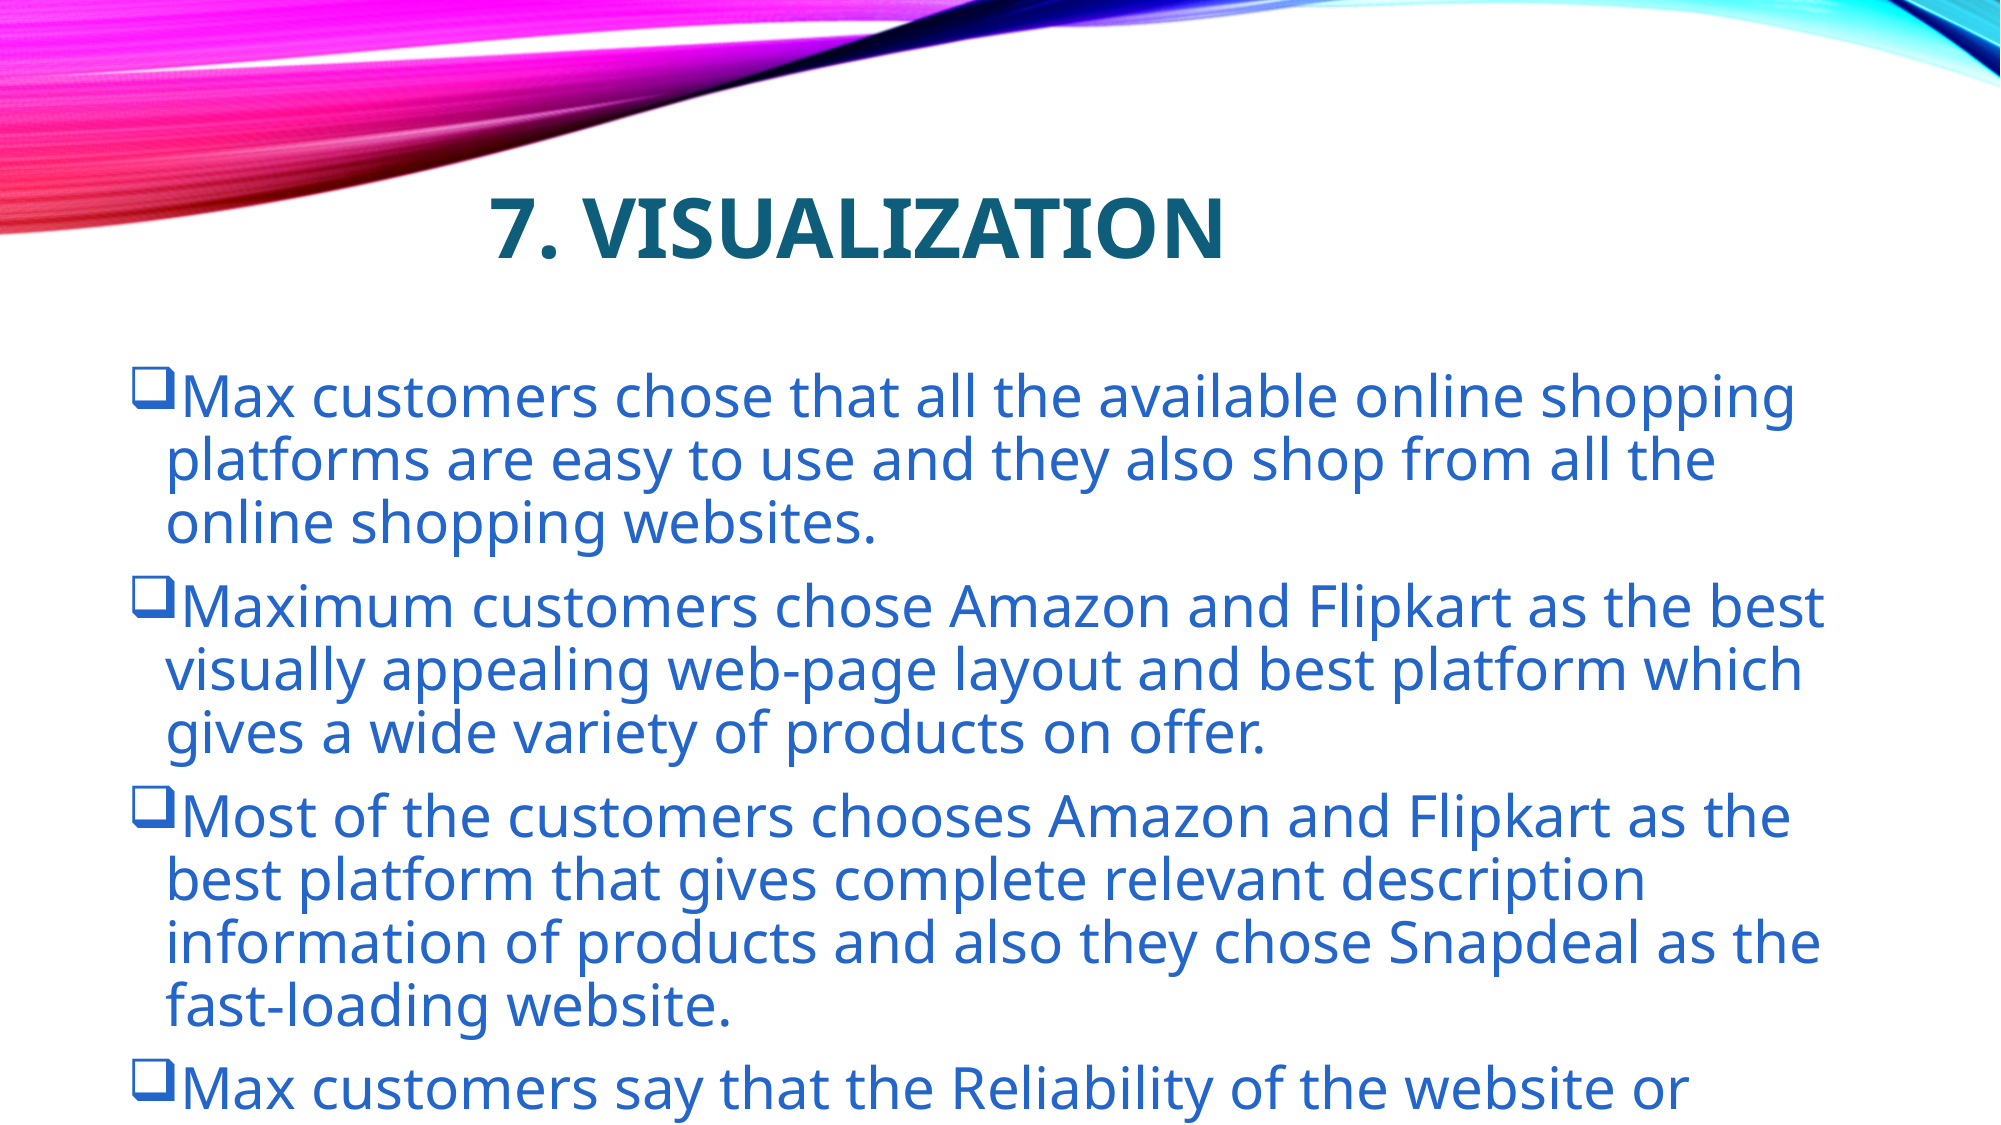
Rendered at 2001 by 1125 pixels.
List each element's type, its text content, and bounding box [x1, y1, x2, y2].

picture [1890, 0, 2000, 75]
picture [0, 0, 2000, 237]
picture [1910, 0, 2000, 45]
list Max customers chose that all the available online shopping platforms are easy to use and they also shop from all the online shopping websites. Maximum customers chose Amazon and Flipkart as the best visually appealing web-page layout and best platform which gives a wide variety of products on offer. Most of the customers chooses Amazon and Flipkart as the best platform that gives complete relevant description information of products and also they chose Snapdeal as the fast-loading website. Max customers say that the Reliability of the website or application and quickness to complete the purchase is good with Amazon. [112, 360, 1888, 1021]
title 7. Visualization [474, 125, 1888, 338]
